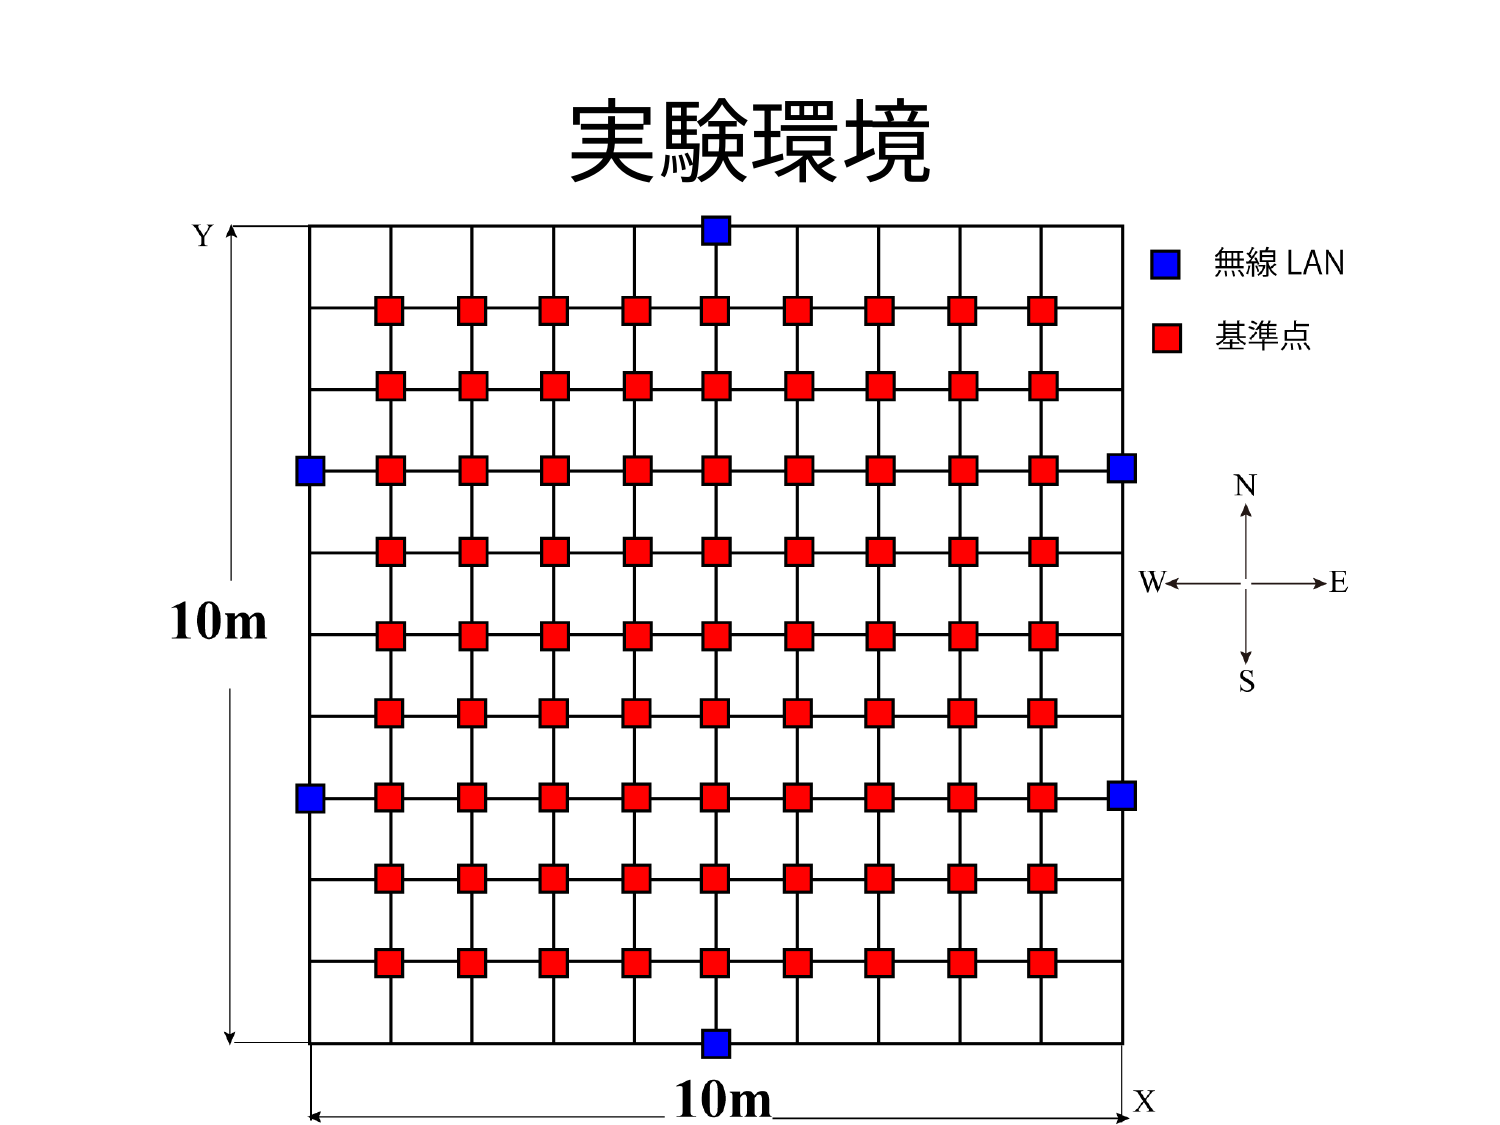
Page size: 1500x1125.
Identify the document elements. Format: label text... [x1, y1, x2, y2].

picture [138, 207, 1362, 1125]
title 実験環境 [75, 45, 1425, 233]
